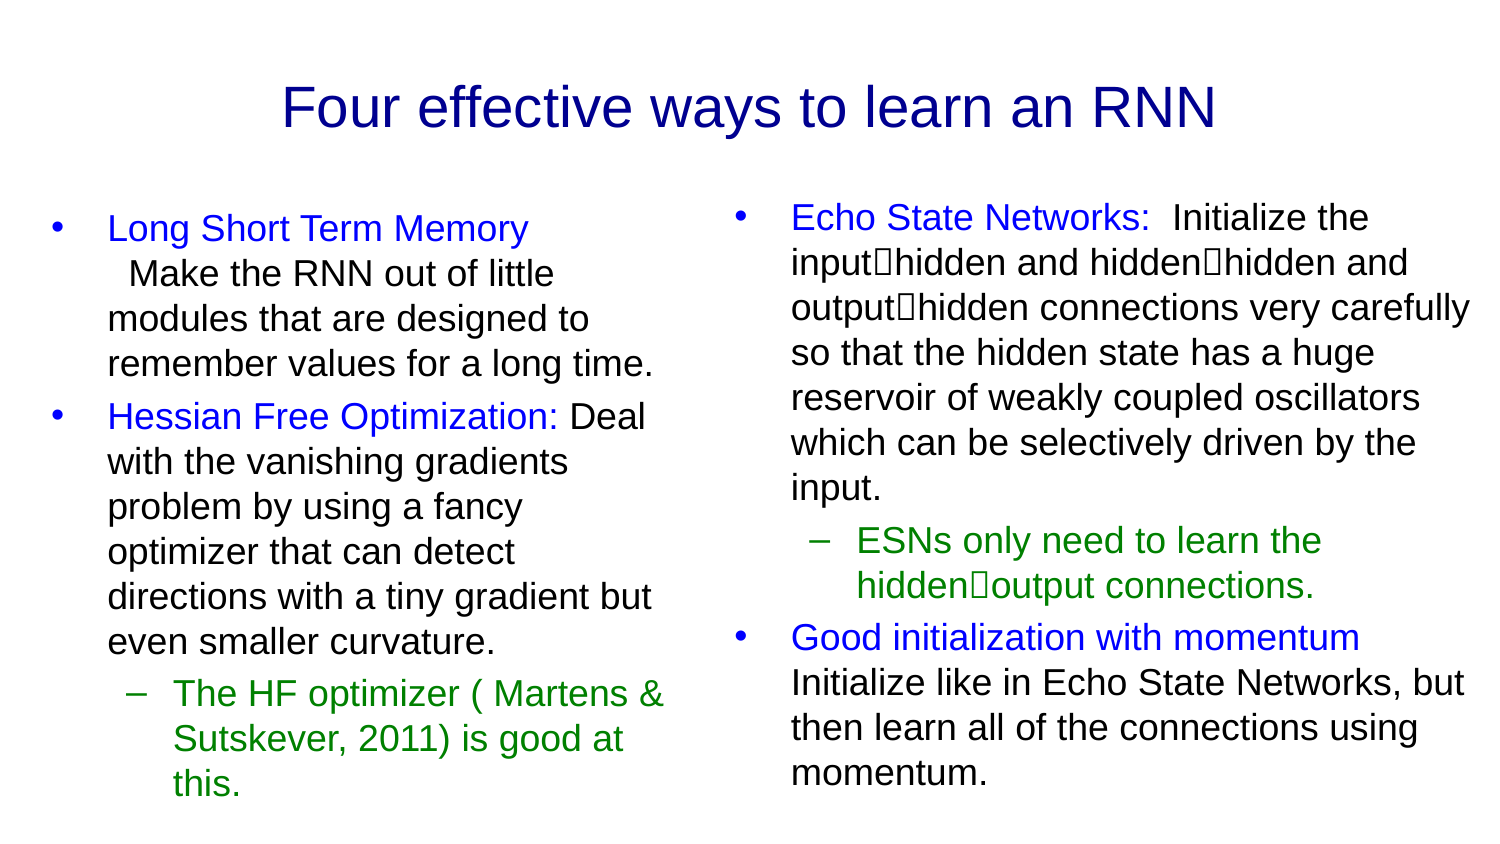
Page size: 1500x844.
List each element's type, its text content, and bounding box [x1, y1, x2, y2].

list Echo State Networks: Initialize the inputhidden and hiddenhidden and outputhidden connections very carefully so that the hidden state has a huge reservoir of weakly coupled oscillators which can be selectively driven by the input. ESNs only need to learn the hiddenoutput connections. Good initialization with momentum Initialize like in Echo State Networks, but then learn all of the connections using momentum. [719, 185, 1500, 806]
title Four effective ways to learn an RNN [75, 33, 1425, 175]
list Long Short Term Memory Make the RNN out of little modules that are designed to remember values for a long time. Hessian Free Optimization: Deal with the vanishing gradients problem by using a fancy optimizer that can detect directions with a tiny gradient but even smaller curvature. The HF optimizer ( Martens & Sutskever, 2011) is good at this. [36, 196, 687, 817]
